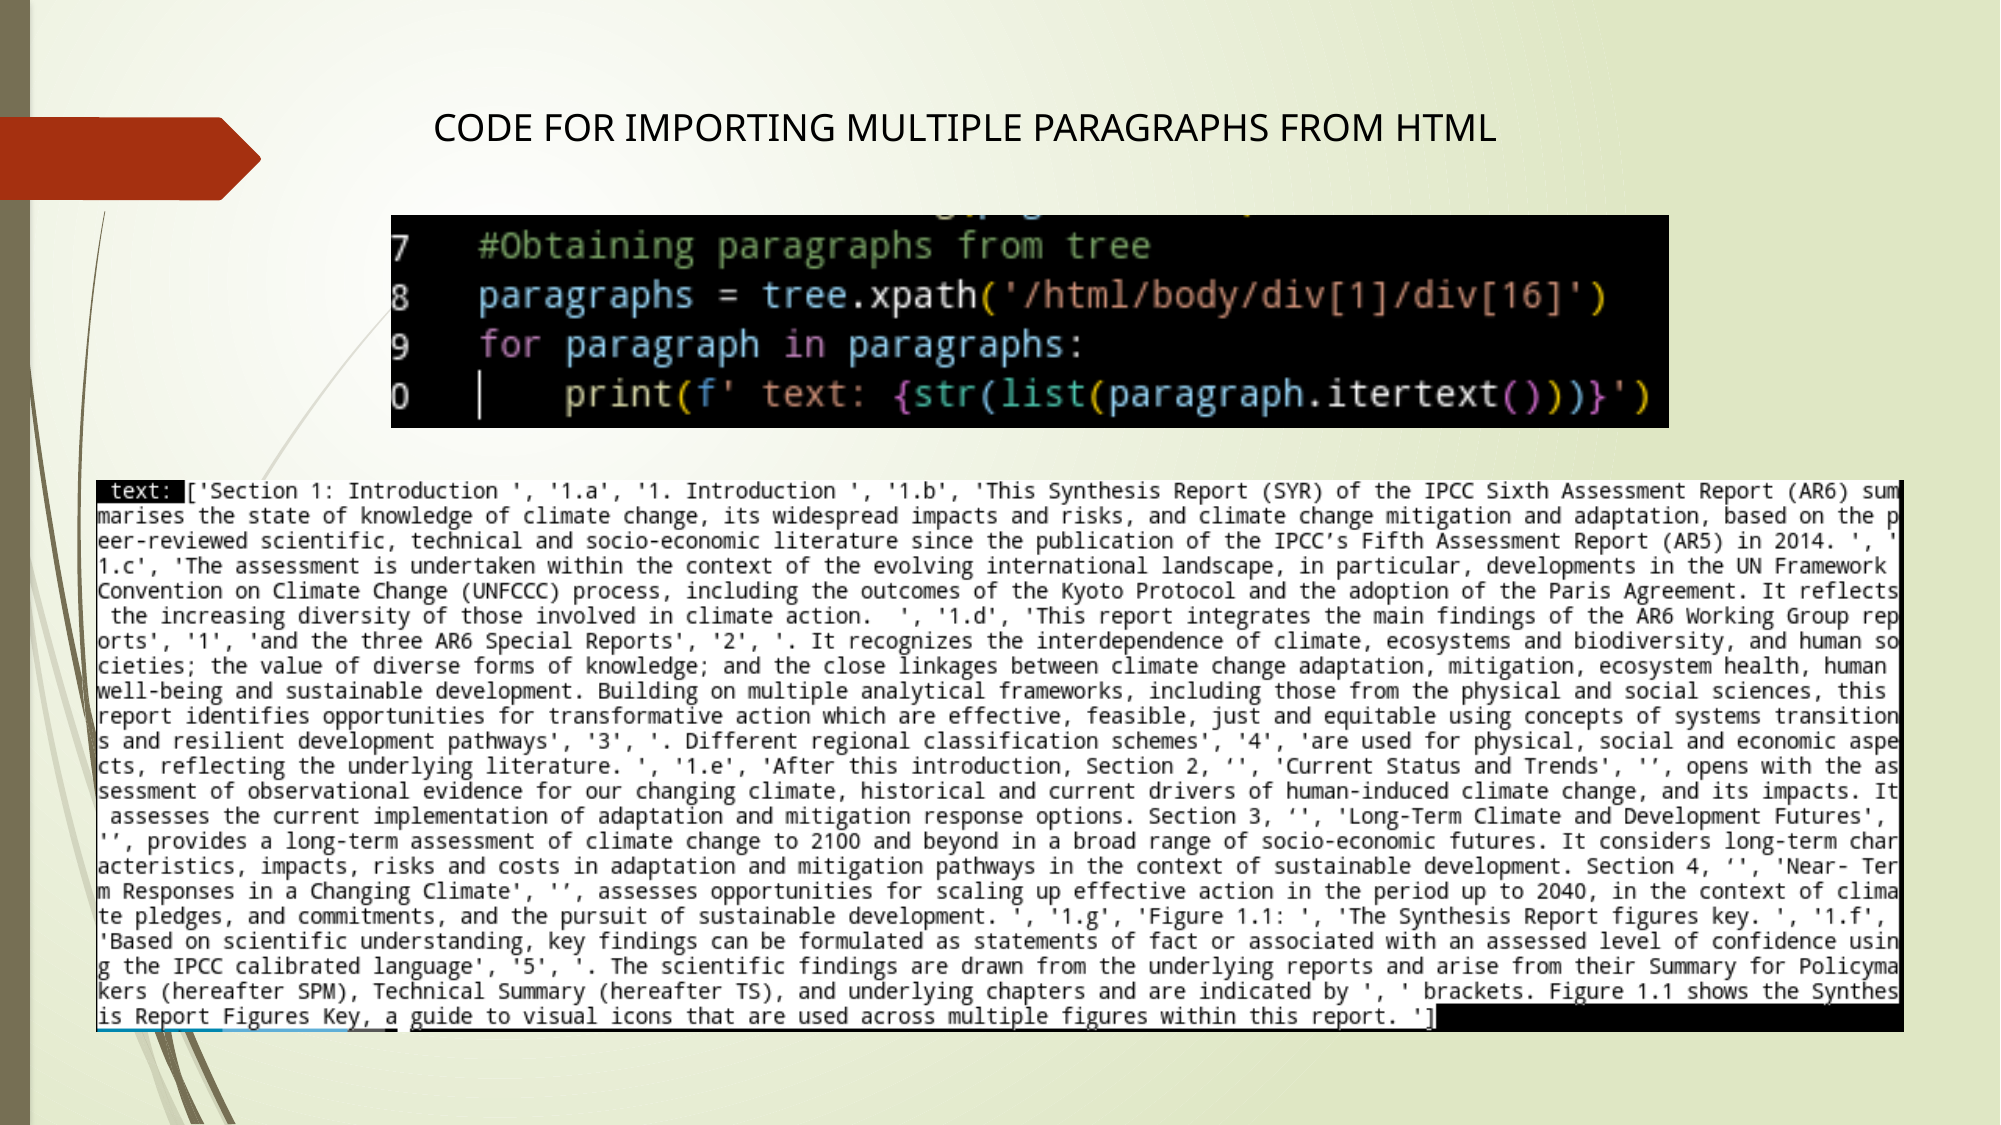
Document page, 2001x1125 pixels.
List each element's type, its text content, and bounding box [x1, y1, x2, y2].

picture [391, 215, 1669, 428]
text_box CODE FOR IMPORTING MULTIPLE PARAGRAPHS FROM HTML [418, 96, 1582, 157]
picture [96, 480, 1904, 1033]
